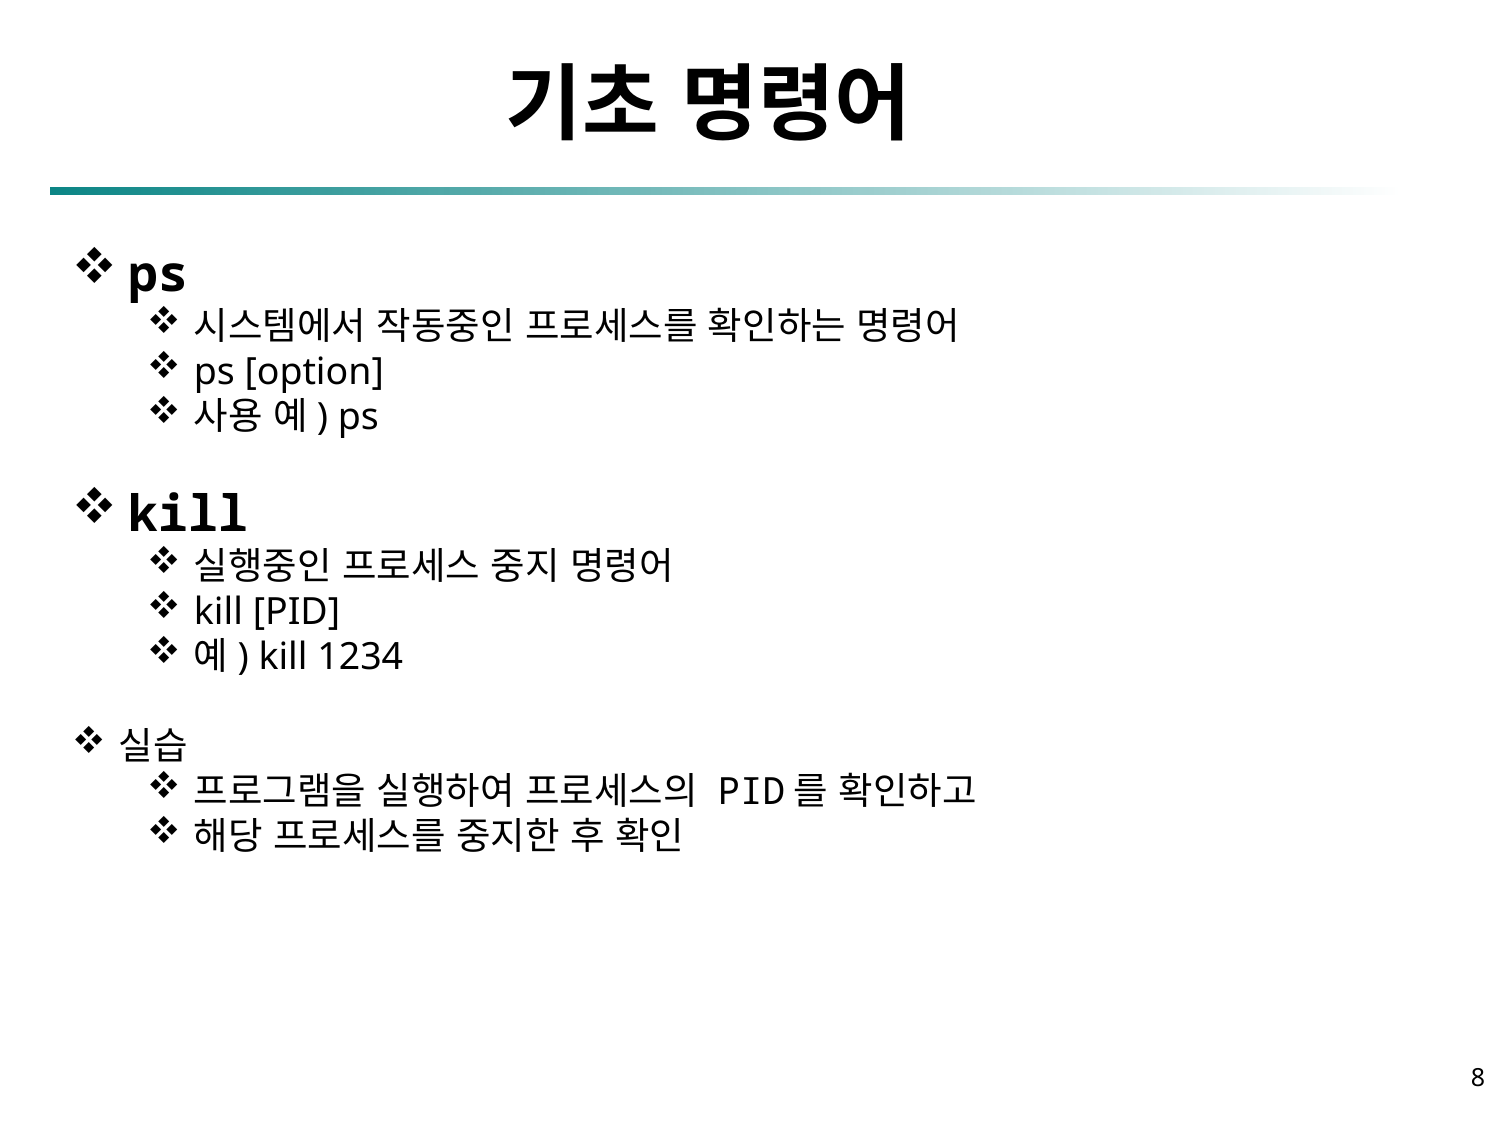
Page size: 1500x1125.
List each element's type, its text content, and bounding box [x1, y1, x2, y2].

text_box ps 시스템에서 작동중인 프로세스를 확인하는 명령어 ps [option] 사용 예) ps kill 실행중인 프로세스 중지 명령어 kill [PID] 예) kill 1234 실습 프로그램을 실행하여 프로세스의 PID를 확인하고 해당 프로세스를 중지한 후 확인 [57, 234, 1450, 1073]
text_box 기초 명령어 [29, 42, 1388, 159]
slide_number 8 [1149, 1042, 1500, 1103]
